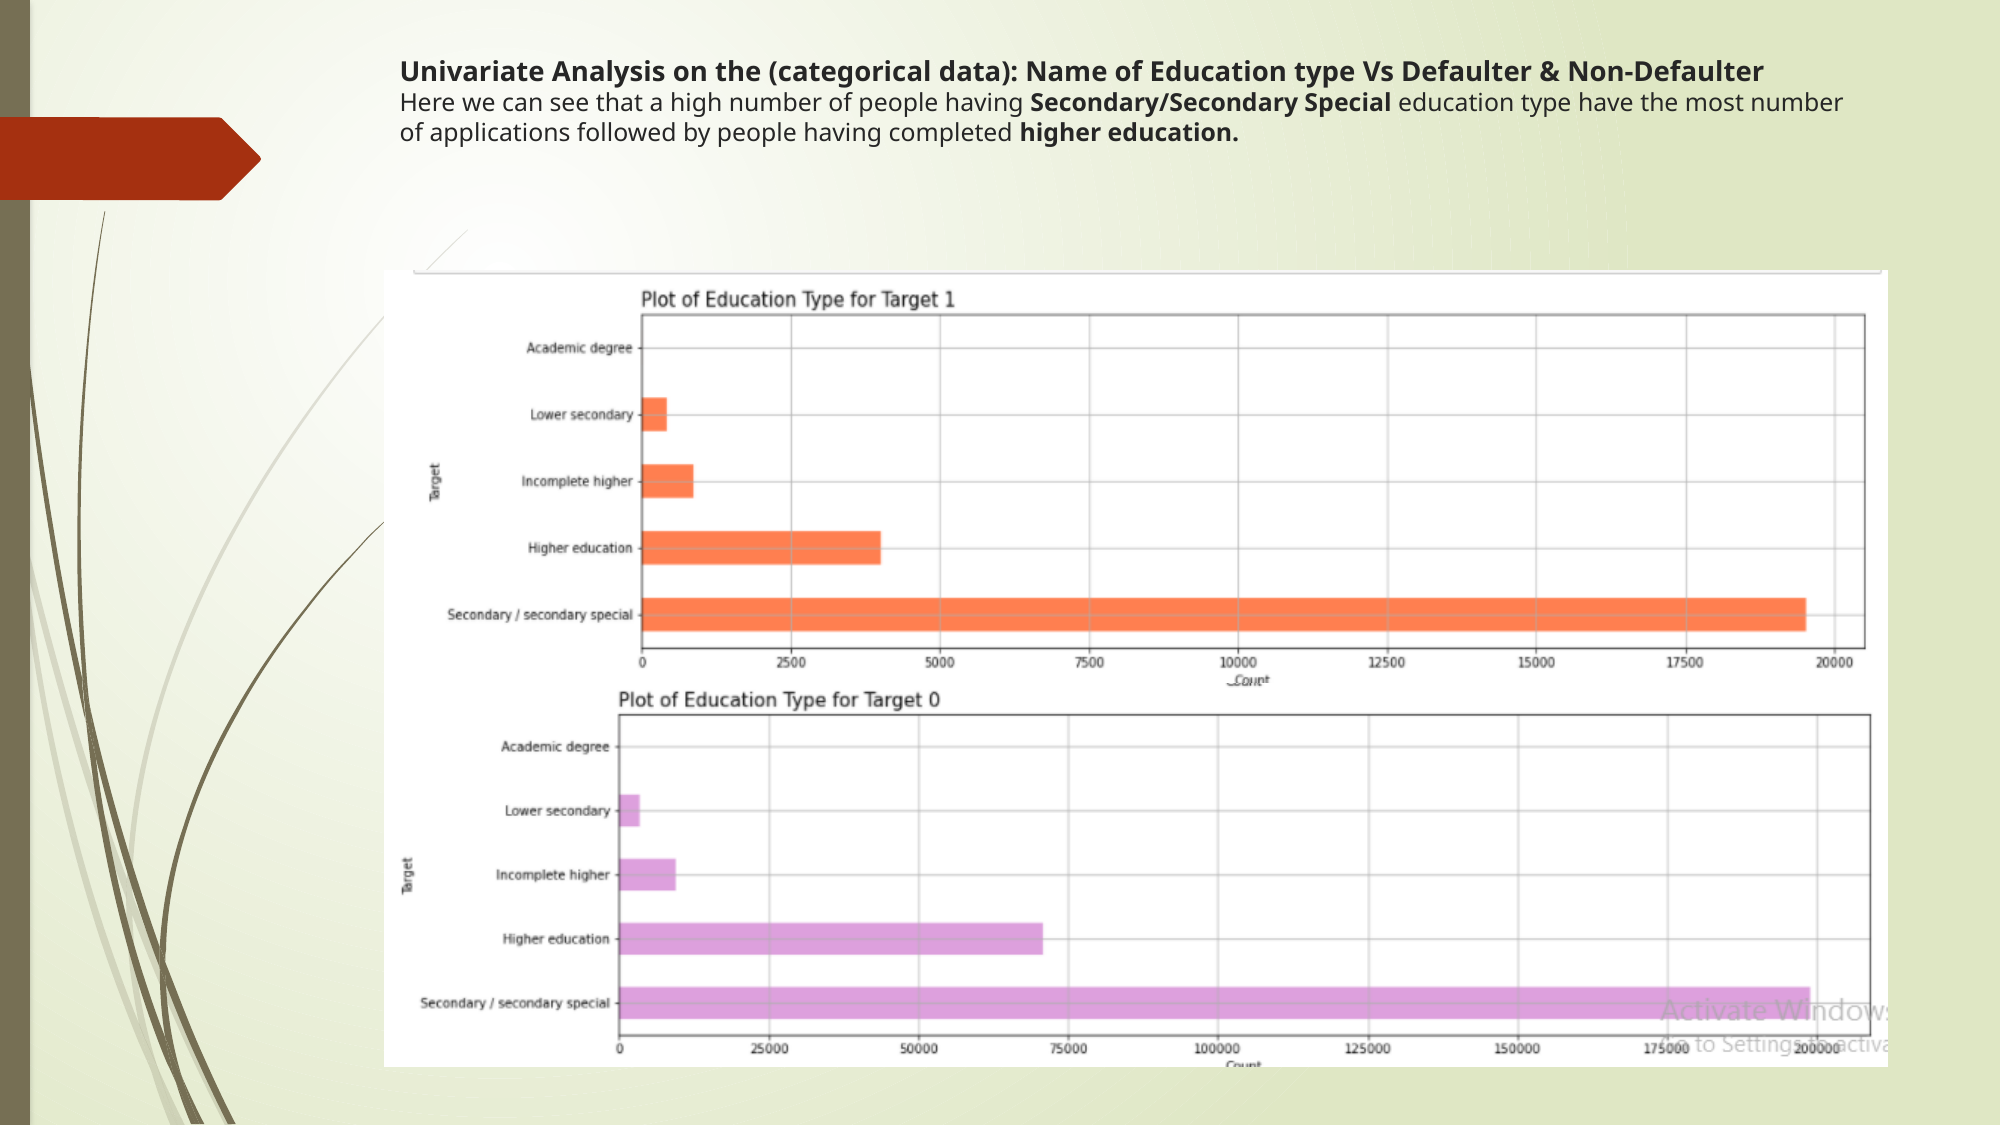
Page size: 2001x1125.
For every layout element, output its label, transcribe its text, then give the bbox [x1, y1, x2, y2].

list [384, 270, 1888, 683]
picture [384, 683, 1888, 1068]
title Univariate Analysis on the (categorical data): Name of Education type Vs Defaulter & Non-Defaulter Here we can see that a high number of people having Secondary/Secondary Special education type have the most number of applications followed by people having completed higher education. [384, 46, 1888, 270]
